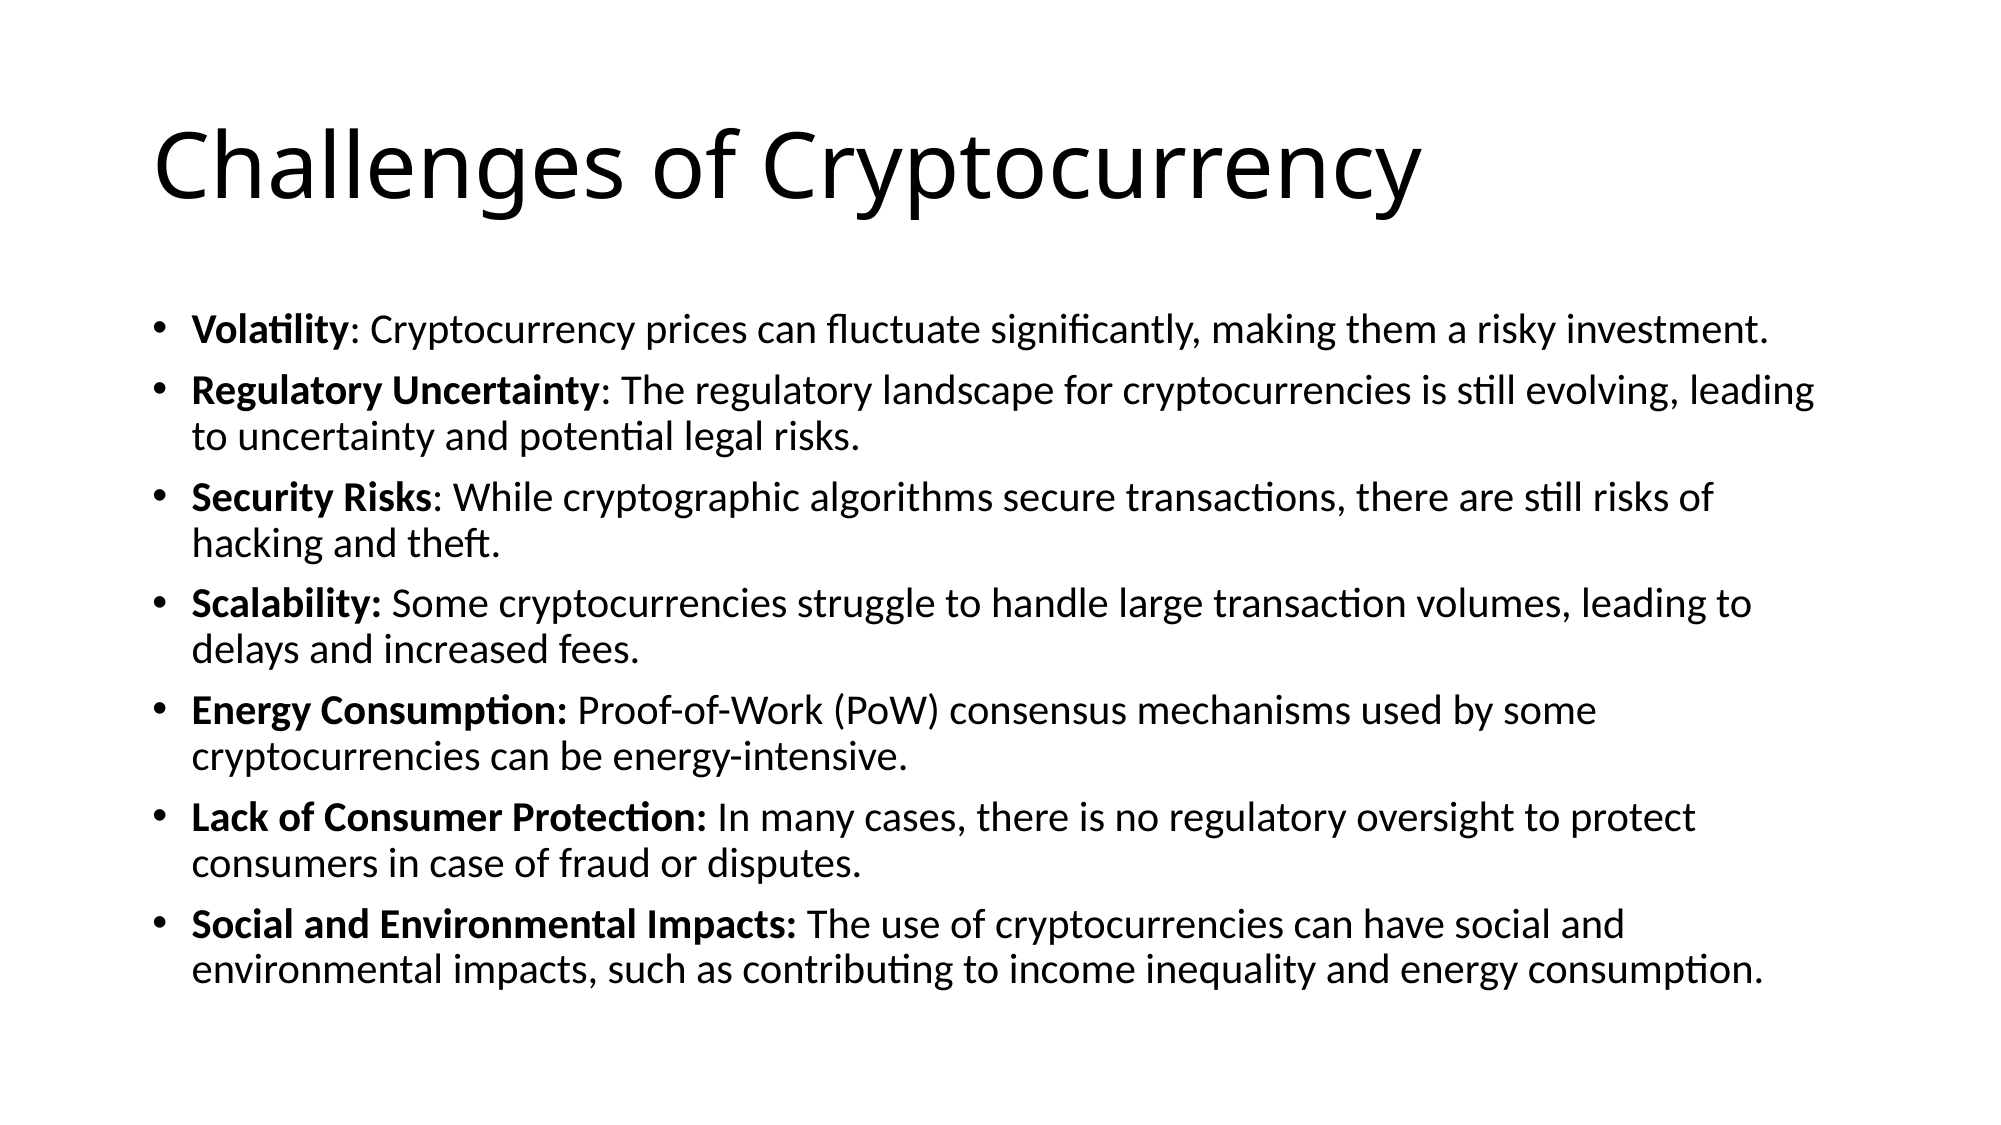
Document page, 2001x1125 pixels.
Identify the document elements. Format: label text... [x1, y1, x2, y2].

title Challenges of Cryptocurrency [137, 59, 1863, 278]
list Volatility: Cryptocurrency prices can fluctuate significantly, making them a risky investment. Regulatory Uncertainty: The regulatory landscape for cryptocurrencies is still evolving, leading to uncertainty and potential legal risks. Security Risks: While cryptographic algorithms secure transactions, there are still risks of hacking and theft. Scalability: Some cryptocurrencies struggle to handle large transaction volumes, leading to delays and increased fees. Energy Consumption: Proof-of-Work (PoW) consensus mechanisms used by some cryptocurrencies can be energy-intensive. Lack of Consumer Protection: In many cases, there is no regulatory oversight to protect consumers in case of fraud or disputes. Social and Environmental Impacts: The use of cryptocurrencies can have social and environmental impacts, such as contributing to income inequality and energy consumption. [137, 299, 1863, 1014]
